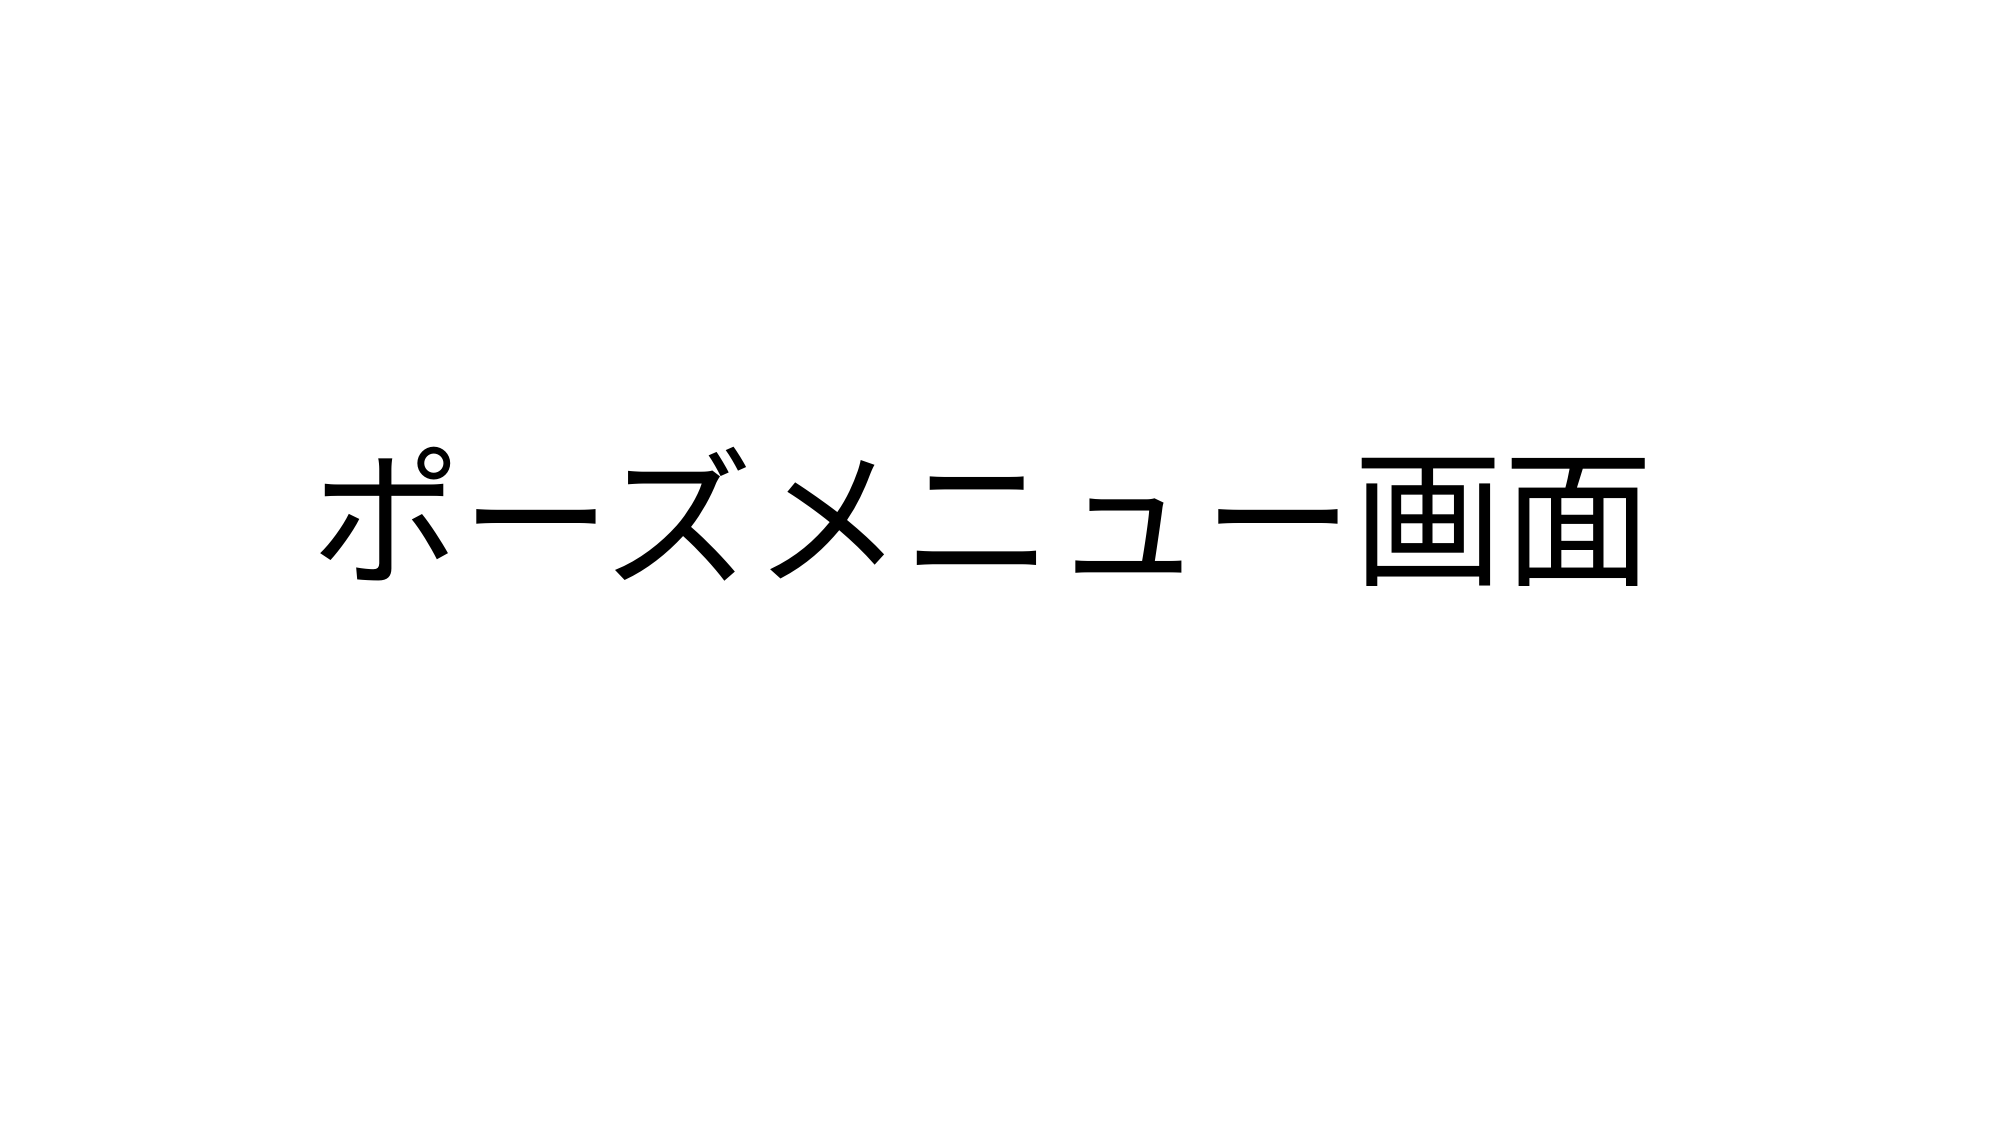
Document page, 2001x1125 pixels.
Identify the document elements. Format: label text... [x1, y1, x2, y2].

title ポーズメニュー画面 [120, 417, 1846, 635]
